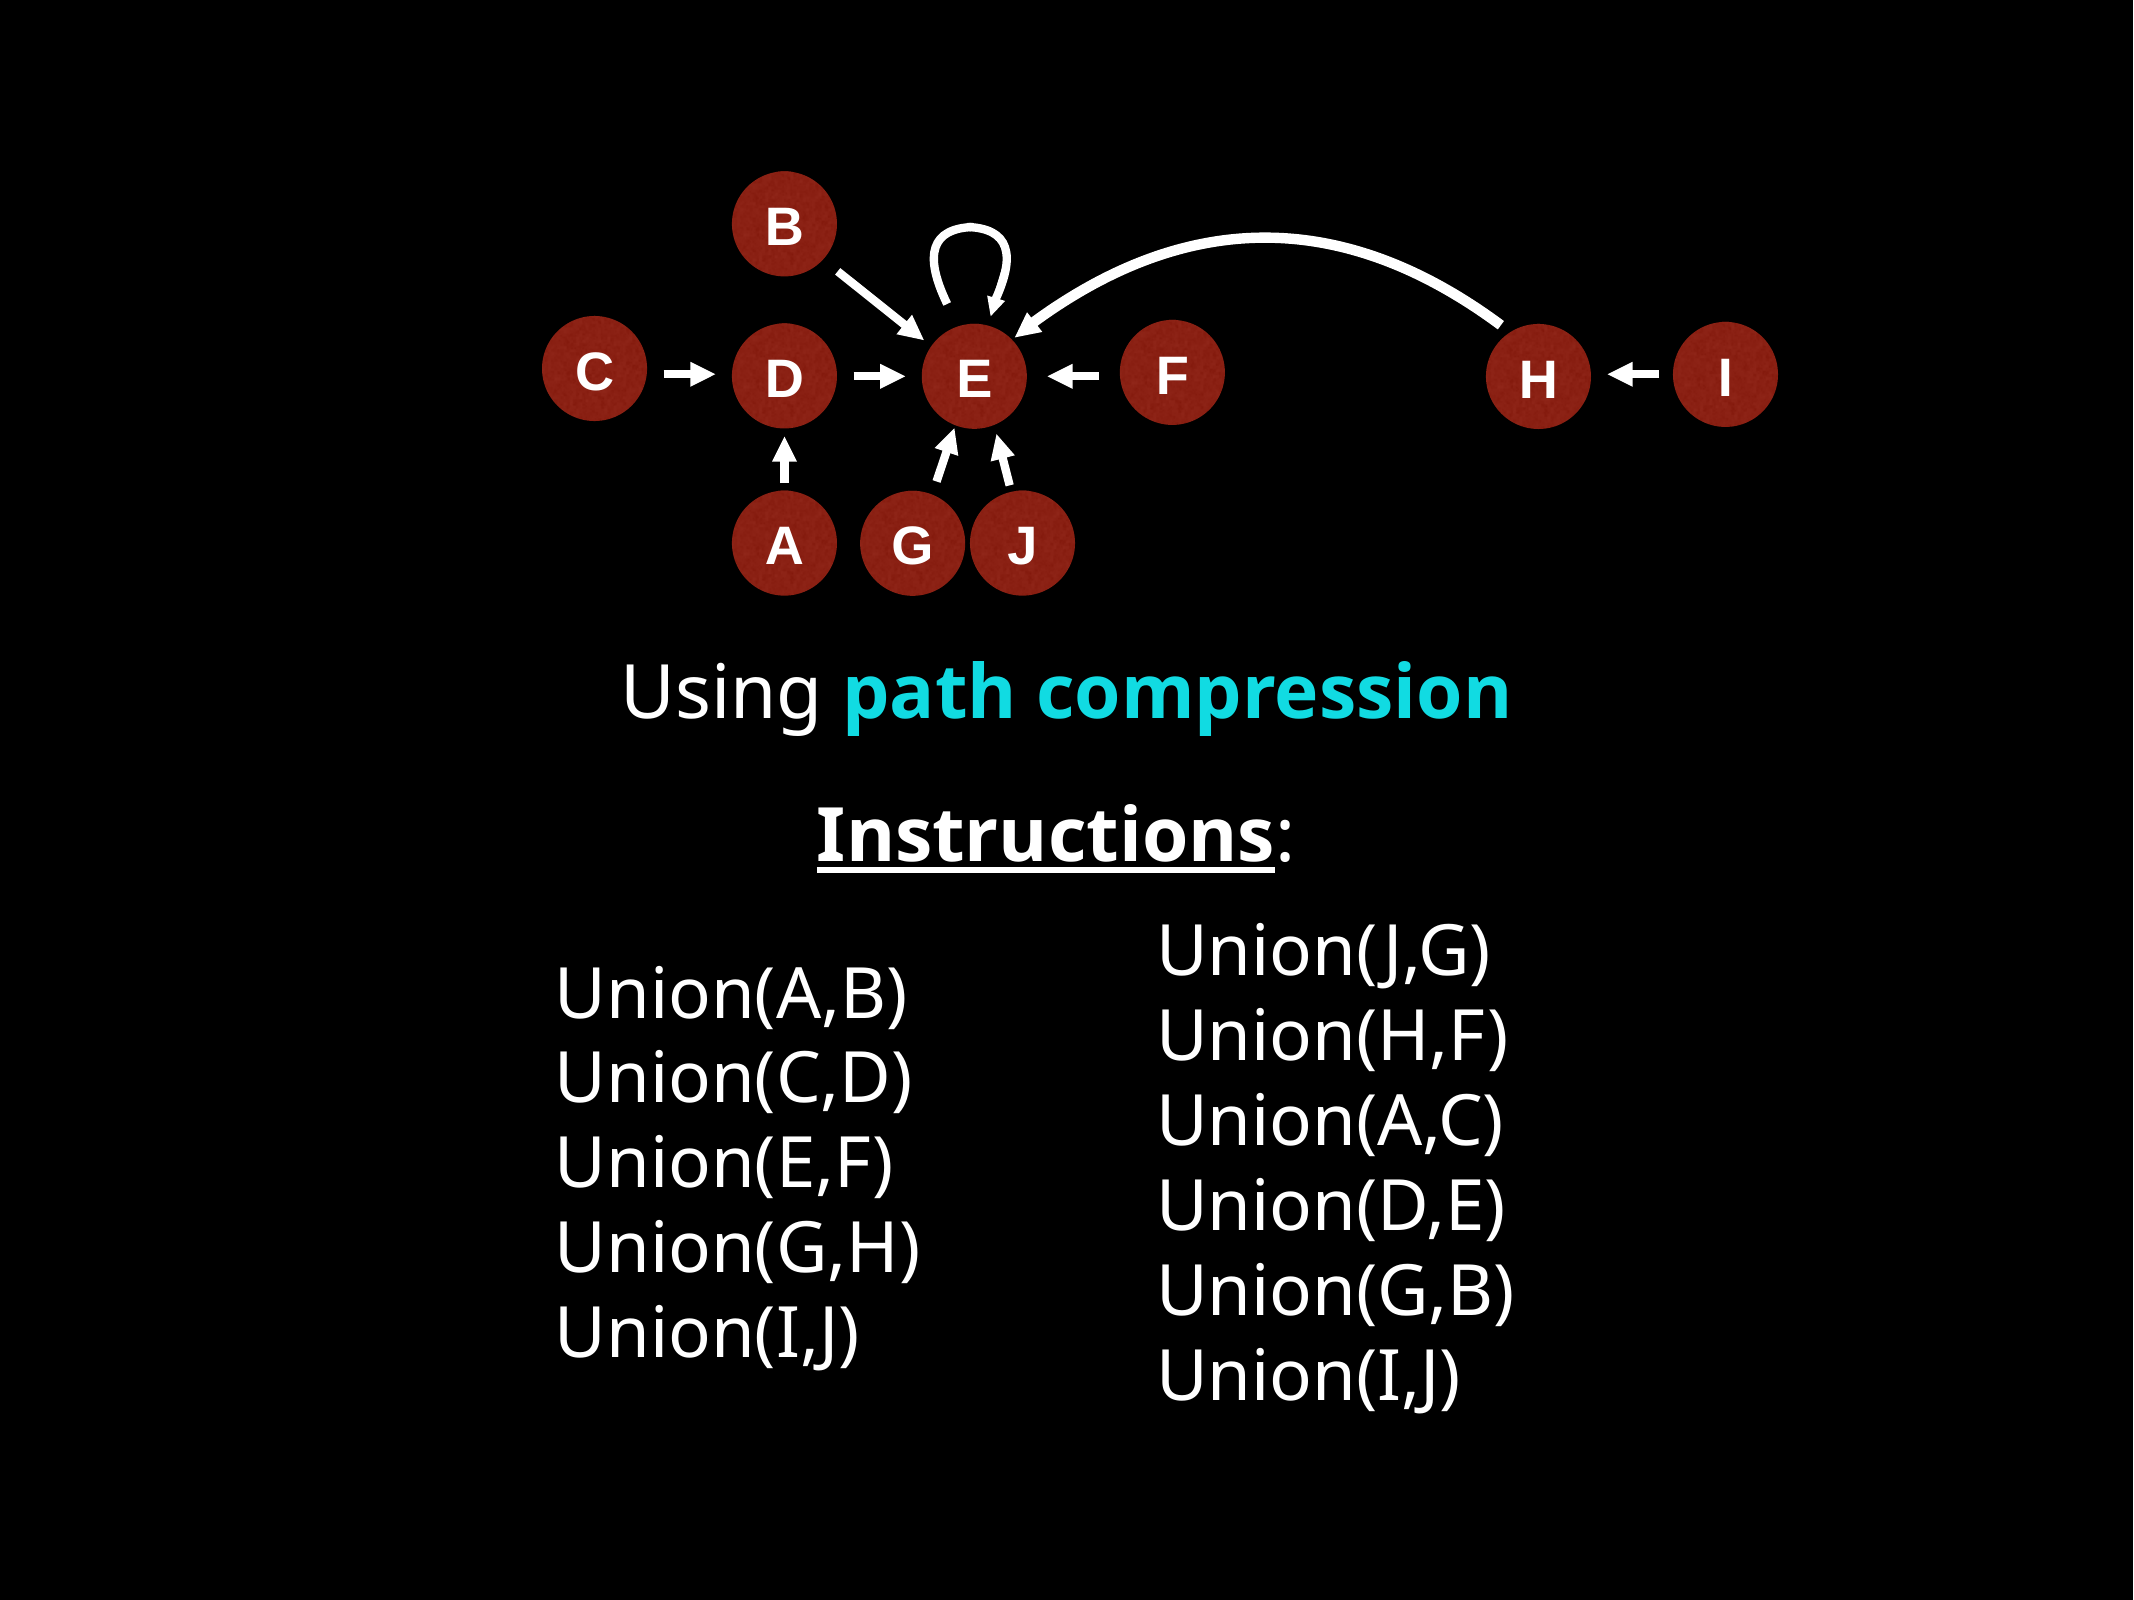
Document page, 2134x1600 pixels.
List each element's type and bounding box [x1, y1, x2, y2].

text_box [731, 490, 837, 596]
text_box [993, 434, 1010, 486]
text_box [1047, 370, 1100, 383]
text_box [546, 938, 1119, 1381]
text_box [542, 316, 648, 422]
text_box [921, 323, 1027, 429]
text_box [778, 436, 791, 484]
text_box [663, 368, 716, 381]
text_box [1014, 237, 1501, 425]
text_box [1607, 368, 1660, 381]
text_box [1672, 321, 1779, 427]
text_box [853, 370, 906, 383]
text_box [936, 428, 957, 482]
text_box [860, 490, 966, 596]
text_box [1485, 323, 1592, 430]
text_box [837, 271, 924, 341]
text_box [808, 778, 1304, 886]
text_box [969, 490, 1076, 596]
text_box [1147, 896, 1799, 1423]
text_box [612, 635, 1522, 742]
text_box [933, 226, 1008, 317]
text_box [731, 171, 837, 277]
text_box [731, 323, 837, 429]
